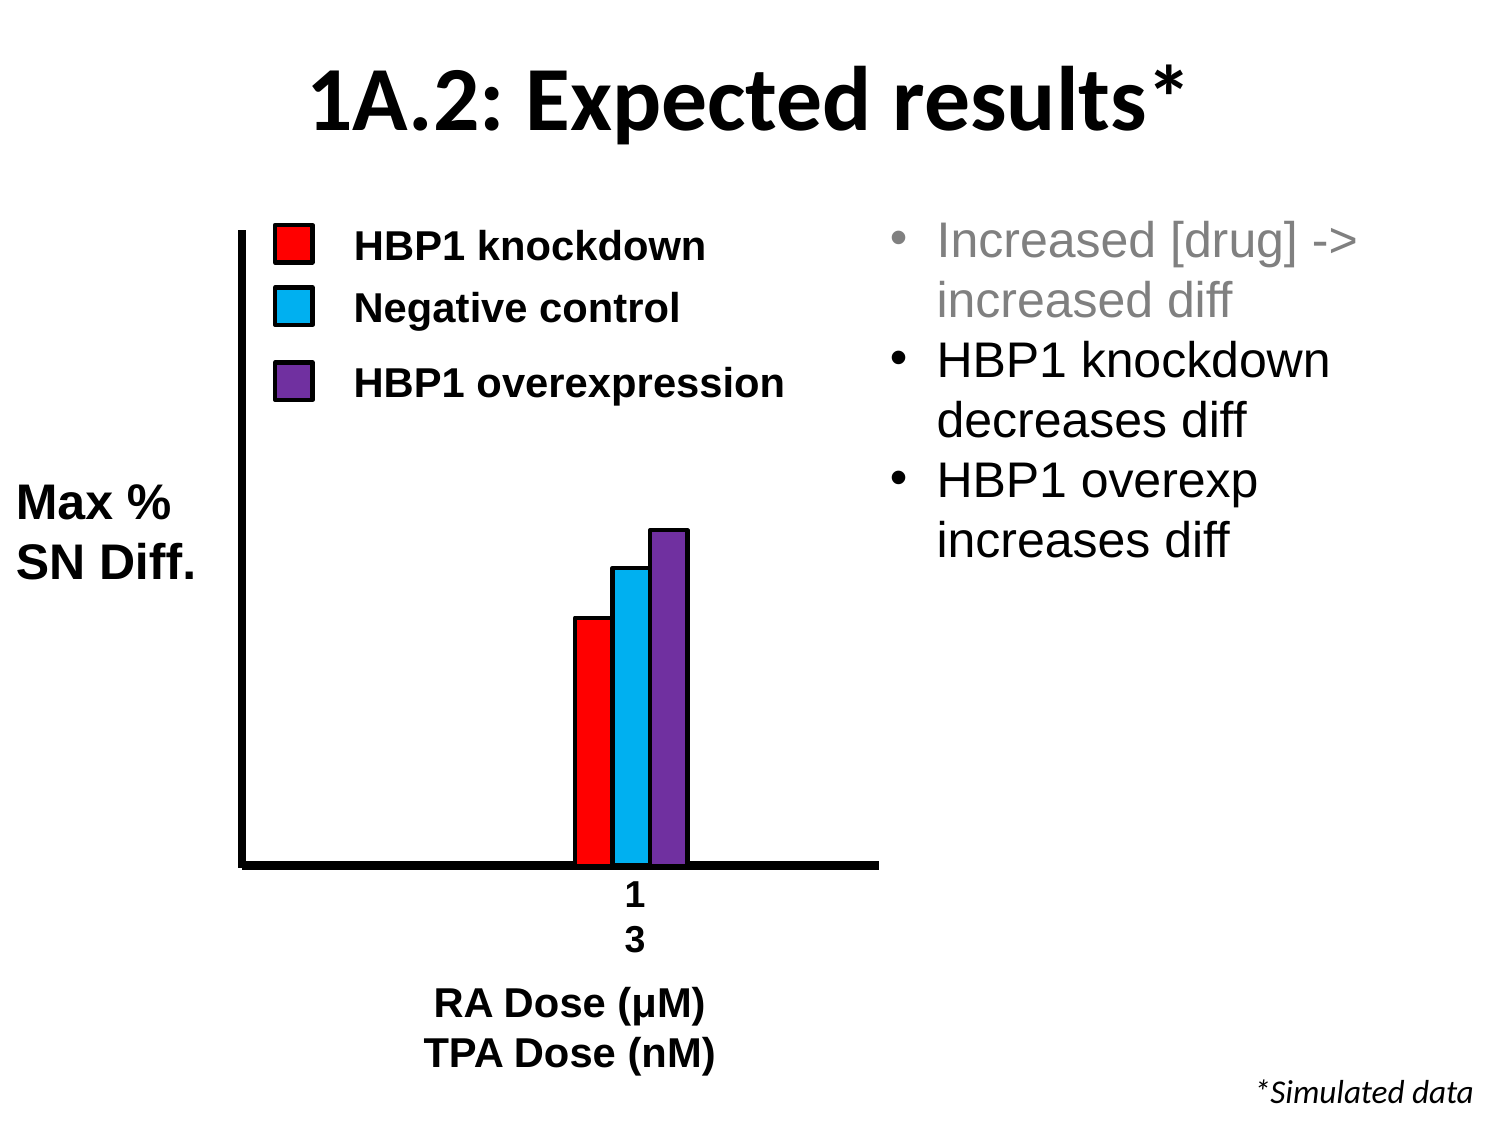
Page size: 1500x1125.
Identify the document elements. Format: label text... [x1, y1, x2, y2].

title 1A.2: Expected results* [75, 0, 1425, 188]
text_box [648, 528, 690, 865]
text_box HBP1 knockdown [339, 210, 722, 276]
text_box [273, 285, 315, 327]
text_box [273, 360, 315, 402]
text_box Max % SN Diff. [1, 461, 212, 597]
text_box HBP1 overexpression [338, 348, 801, 414]
text_box *Simulated data [1239, 1062, 1490, 1118]
text_box [273, 223, 315, 265]
text_box Increased [drug] -> increased diff HBP1 knockdown decreases diff HBP1 overexp increases diff [875, 199, 1500, 575]
text_box [610, 566, 648, 862]
text_box Negative control [338, 273, 696, 339]
text_box [573, 616, 610, 865]
text_box RA Dose (μM) TPA Dose (nM) [408, 968, 731, 1084]
text_box 1 3 [609, 875, 661, 968]
